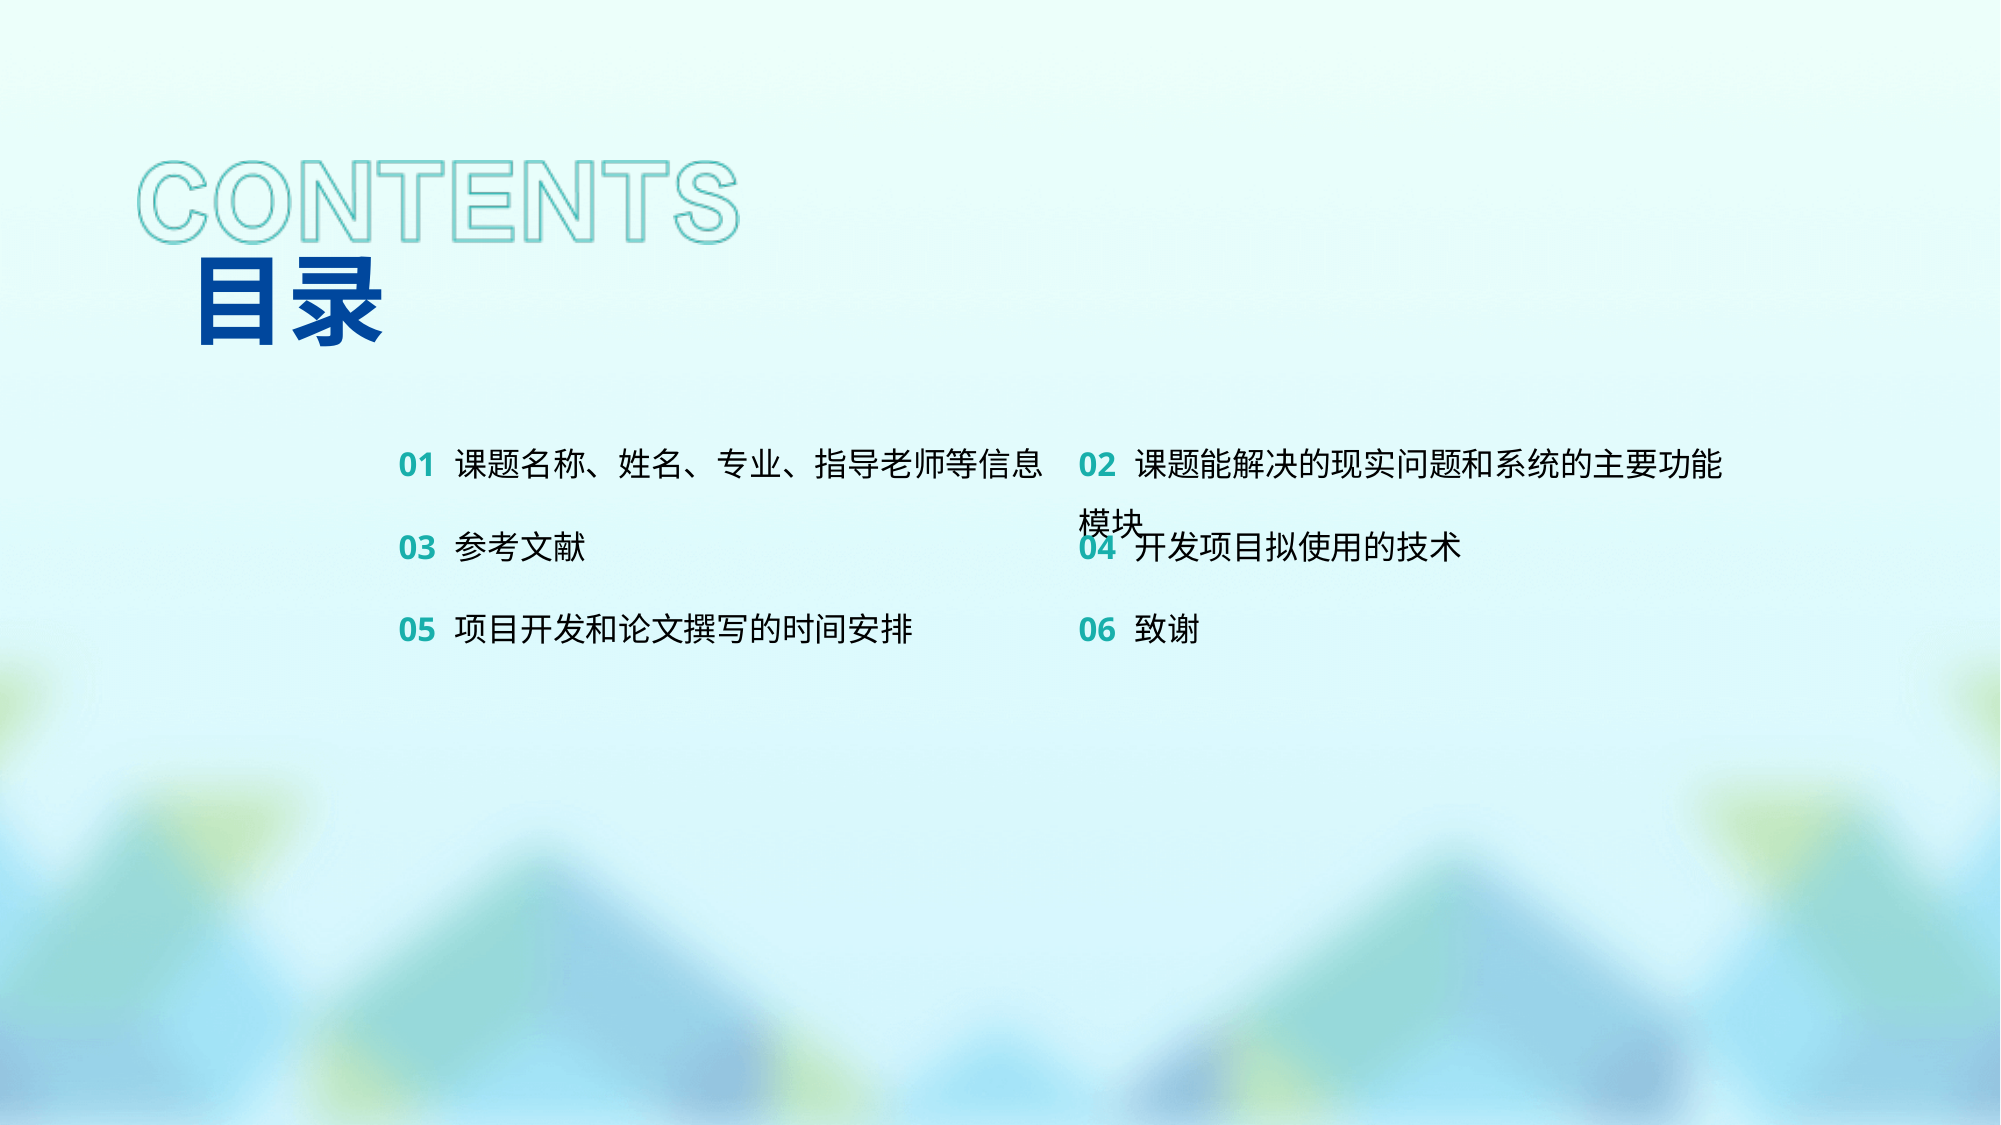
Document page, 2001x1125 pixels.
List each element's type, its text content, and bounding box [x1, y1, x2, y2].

text_box 04 开发项目拟使用的技术 [1062, 565, 1747, 572]
picture [0, 0, 2001, 1125]
text_box 03 参考文献 [382, 490, 1062, 560]
text_box 04 开发项目拟使用的技术 [1062, 490, 1747, 560]
text_box 01 课题名称、姓名、专业、指导老师等信息 [382, 407, 1062, 490]
text_box 06 致谢 [1062, 572, 1747, 659]
text_box 03 参考文献 [382, 565, 1062, 572]
text_box 05 项目开发和论文撰写的时间安排 [382, 572, 1062, 659]
text_box 目录 [171, 252, 582, 367]
text_box [100, 560, 1911, 565]
text_box 02 课题能解决的现实问题和系统的主要功能模块 [1062, 407, 1747, 490]
